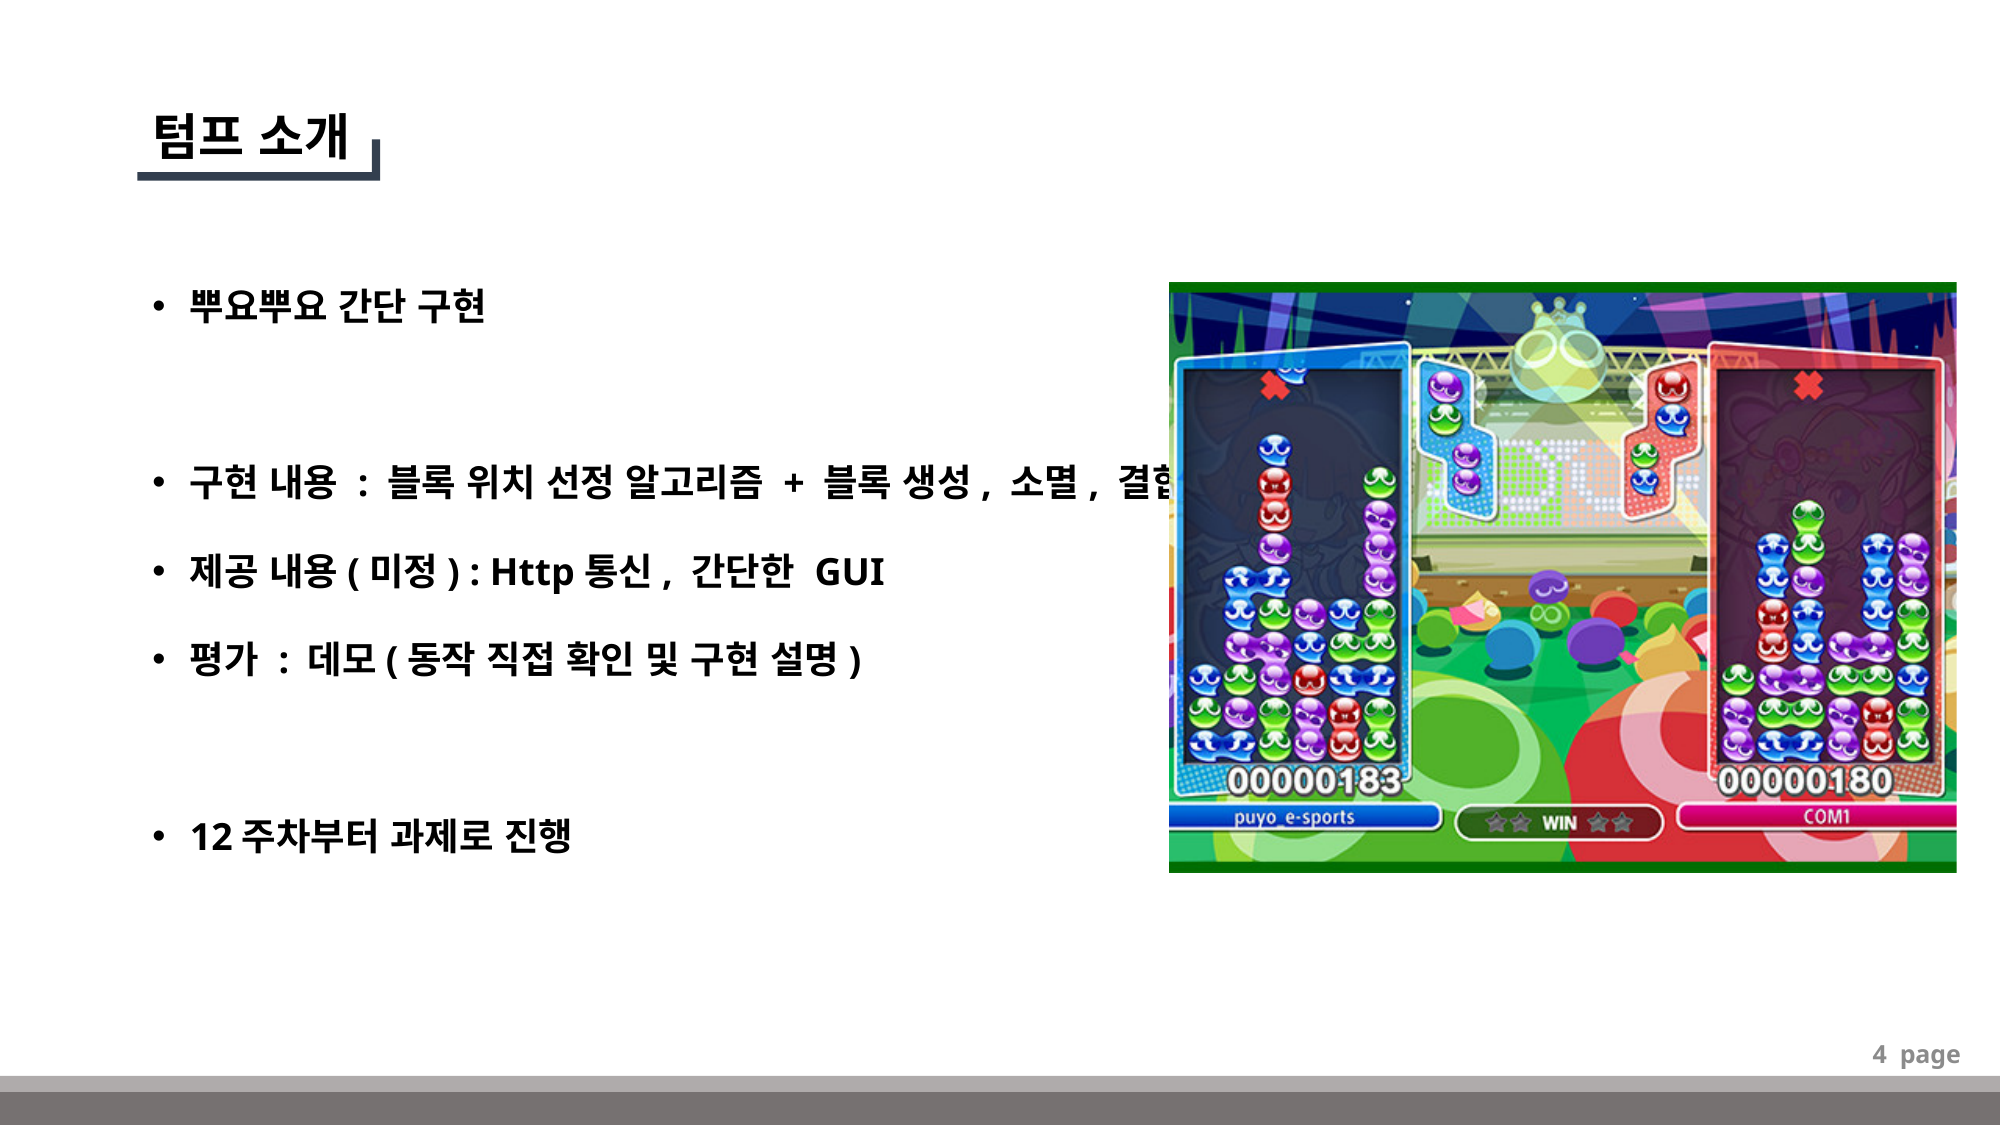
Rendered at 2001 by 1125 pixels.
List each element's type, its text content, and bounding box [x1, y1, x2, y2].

list 뿌요뿌요 간단 구현 구현 내용 : 블록 위치 선정 알고리즘 + 블록 생성, 소멸, 결합 제공 내용(미정) : Http통신, 간단한 GUI 평가 : 데모(동작 직접 확인 및 구현 설명) 12주차부터 과제로 진행 [137, 252, 1863, 1014]
text_box [0, 1075, 2000, 1091]
picture [1169, 282, 1957, 873]
slide_number 4 [1525, 1025, 1976, 1086]
text_box [0, 1091, 2000, 1125]
text_box [136, 138, 381, 182]
title 텀프 소개 [137, 59, 1863, 181]
